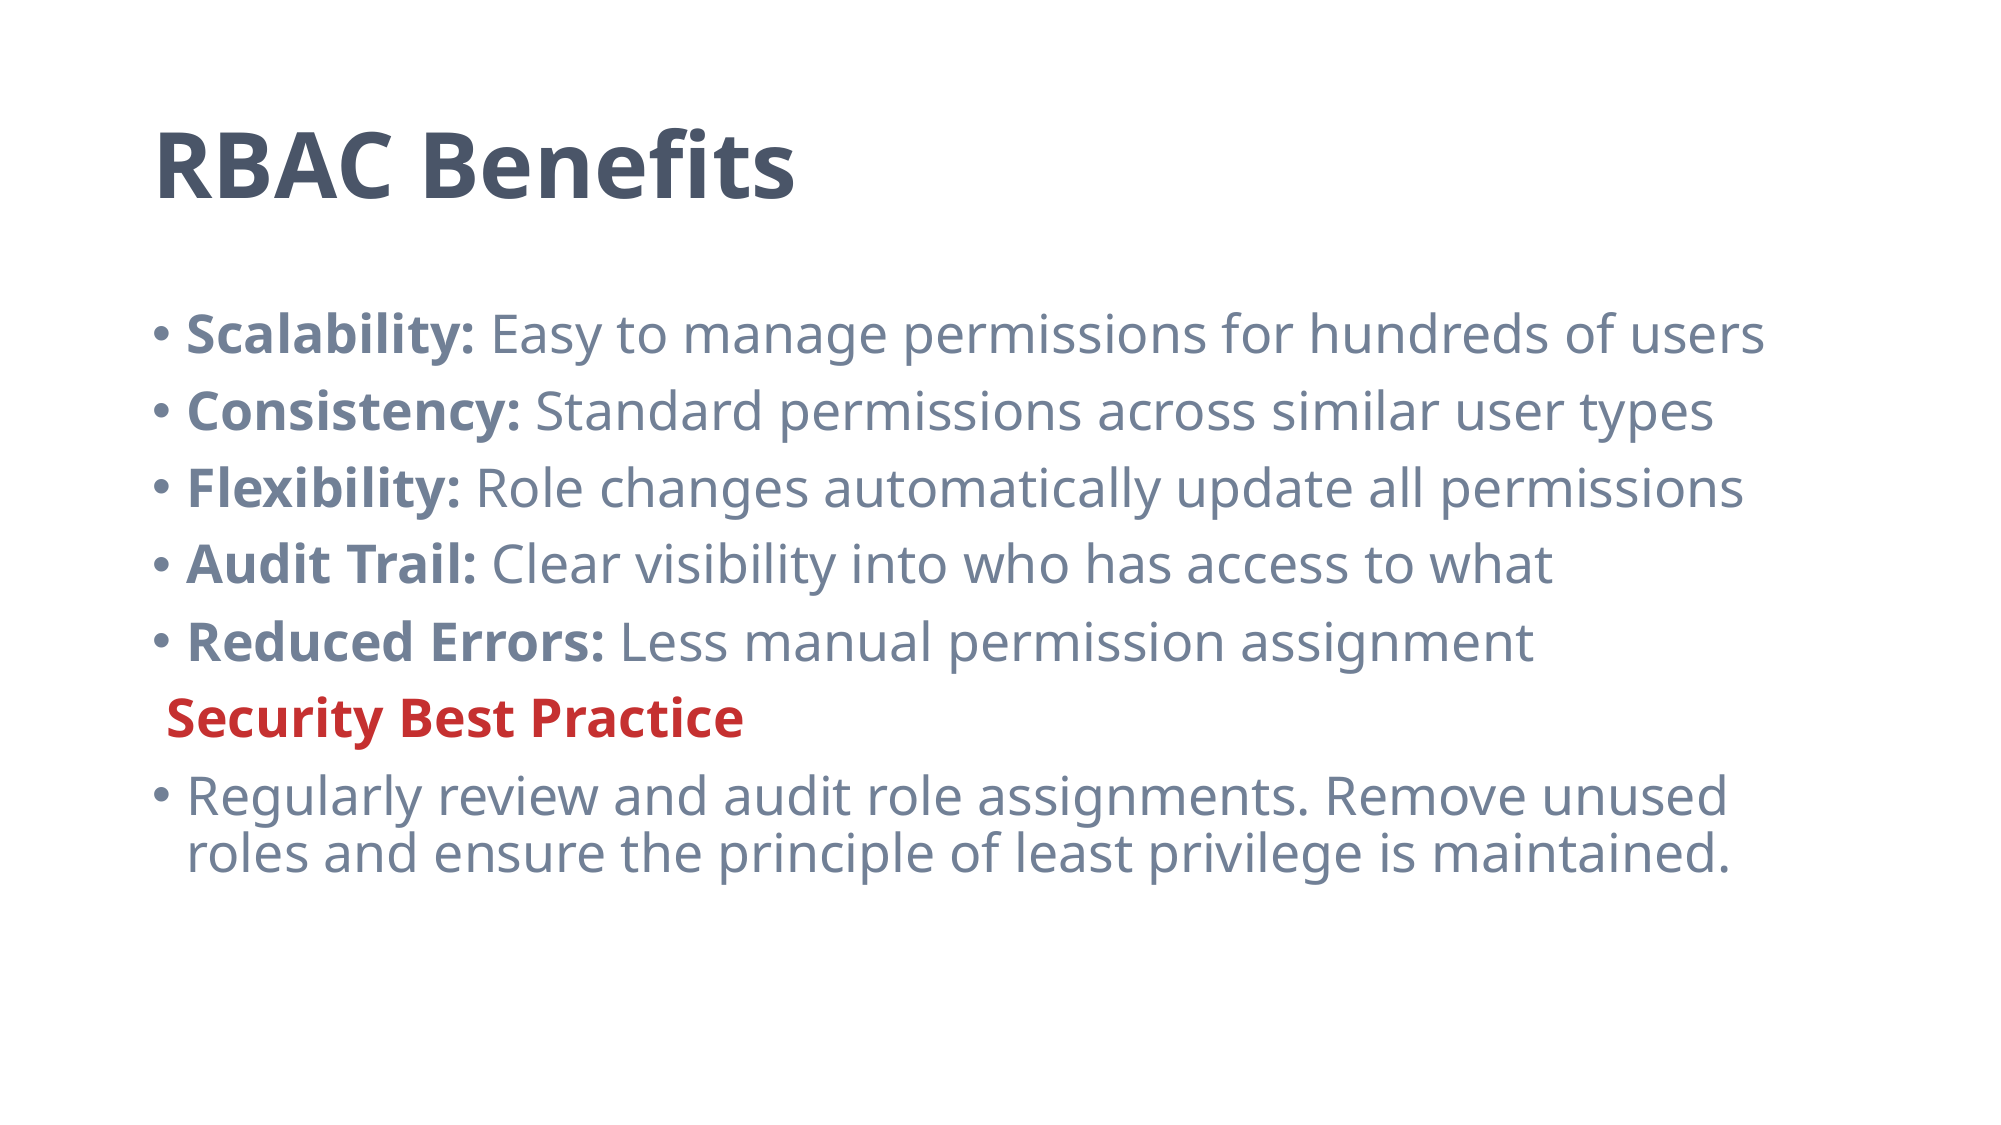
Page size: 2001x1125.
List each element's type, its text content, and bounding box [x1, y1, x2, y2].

title RBAC Benefits [137, 59, 1863, 278]
list Scalability: Easy to manage permissions for hundreds of users Consistency: Standard permissions across similar user types Flexibility: Role changes automatically update all permissions Audit Trail: Clear visibility into who has access to what Reduced Errors: Less manual permission assignment Security Best Practice Regularly review and audit role assignments. Remove unused roles and ensure the principle of least privilege is maintained. [137, 299, 1863, 1014]
